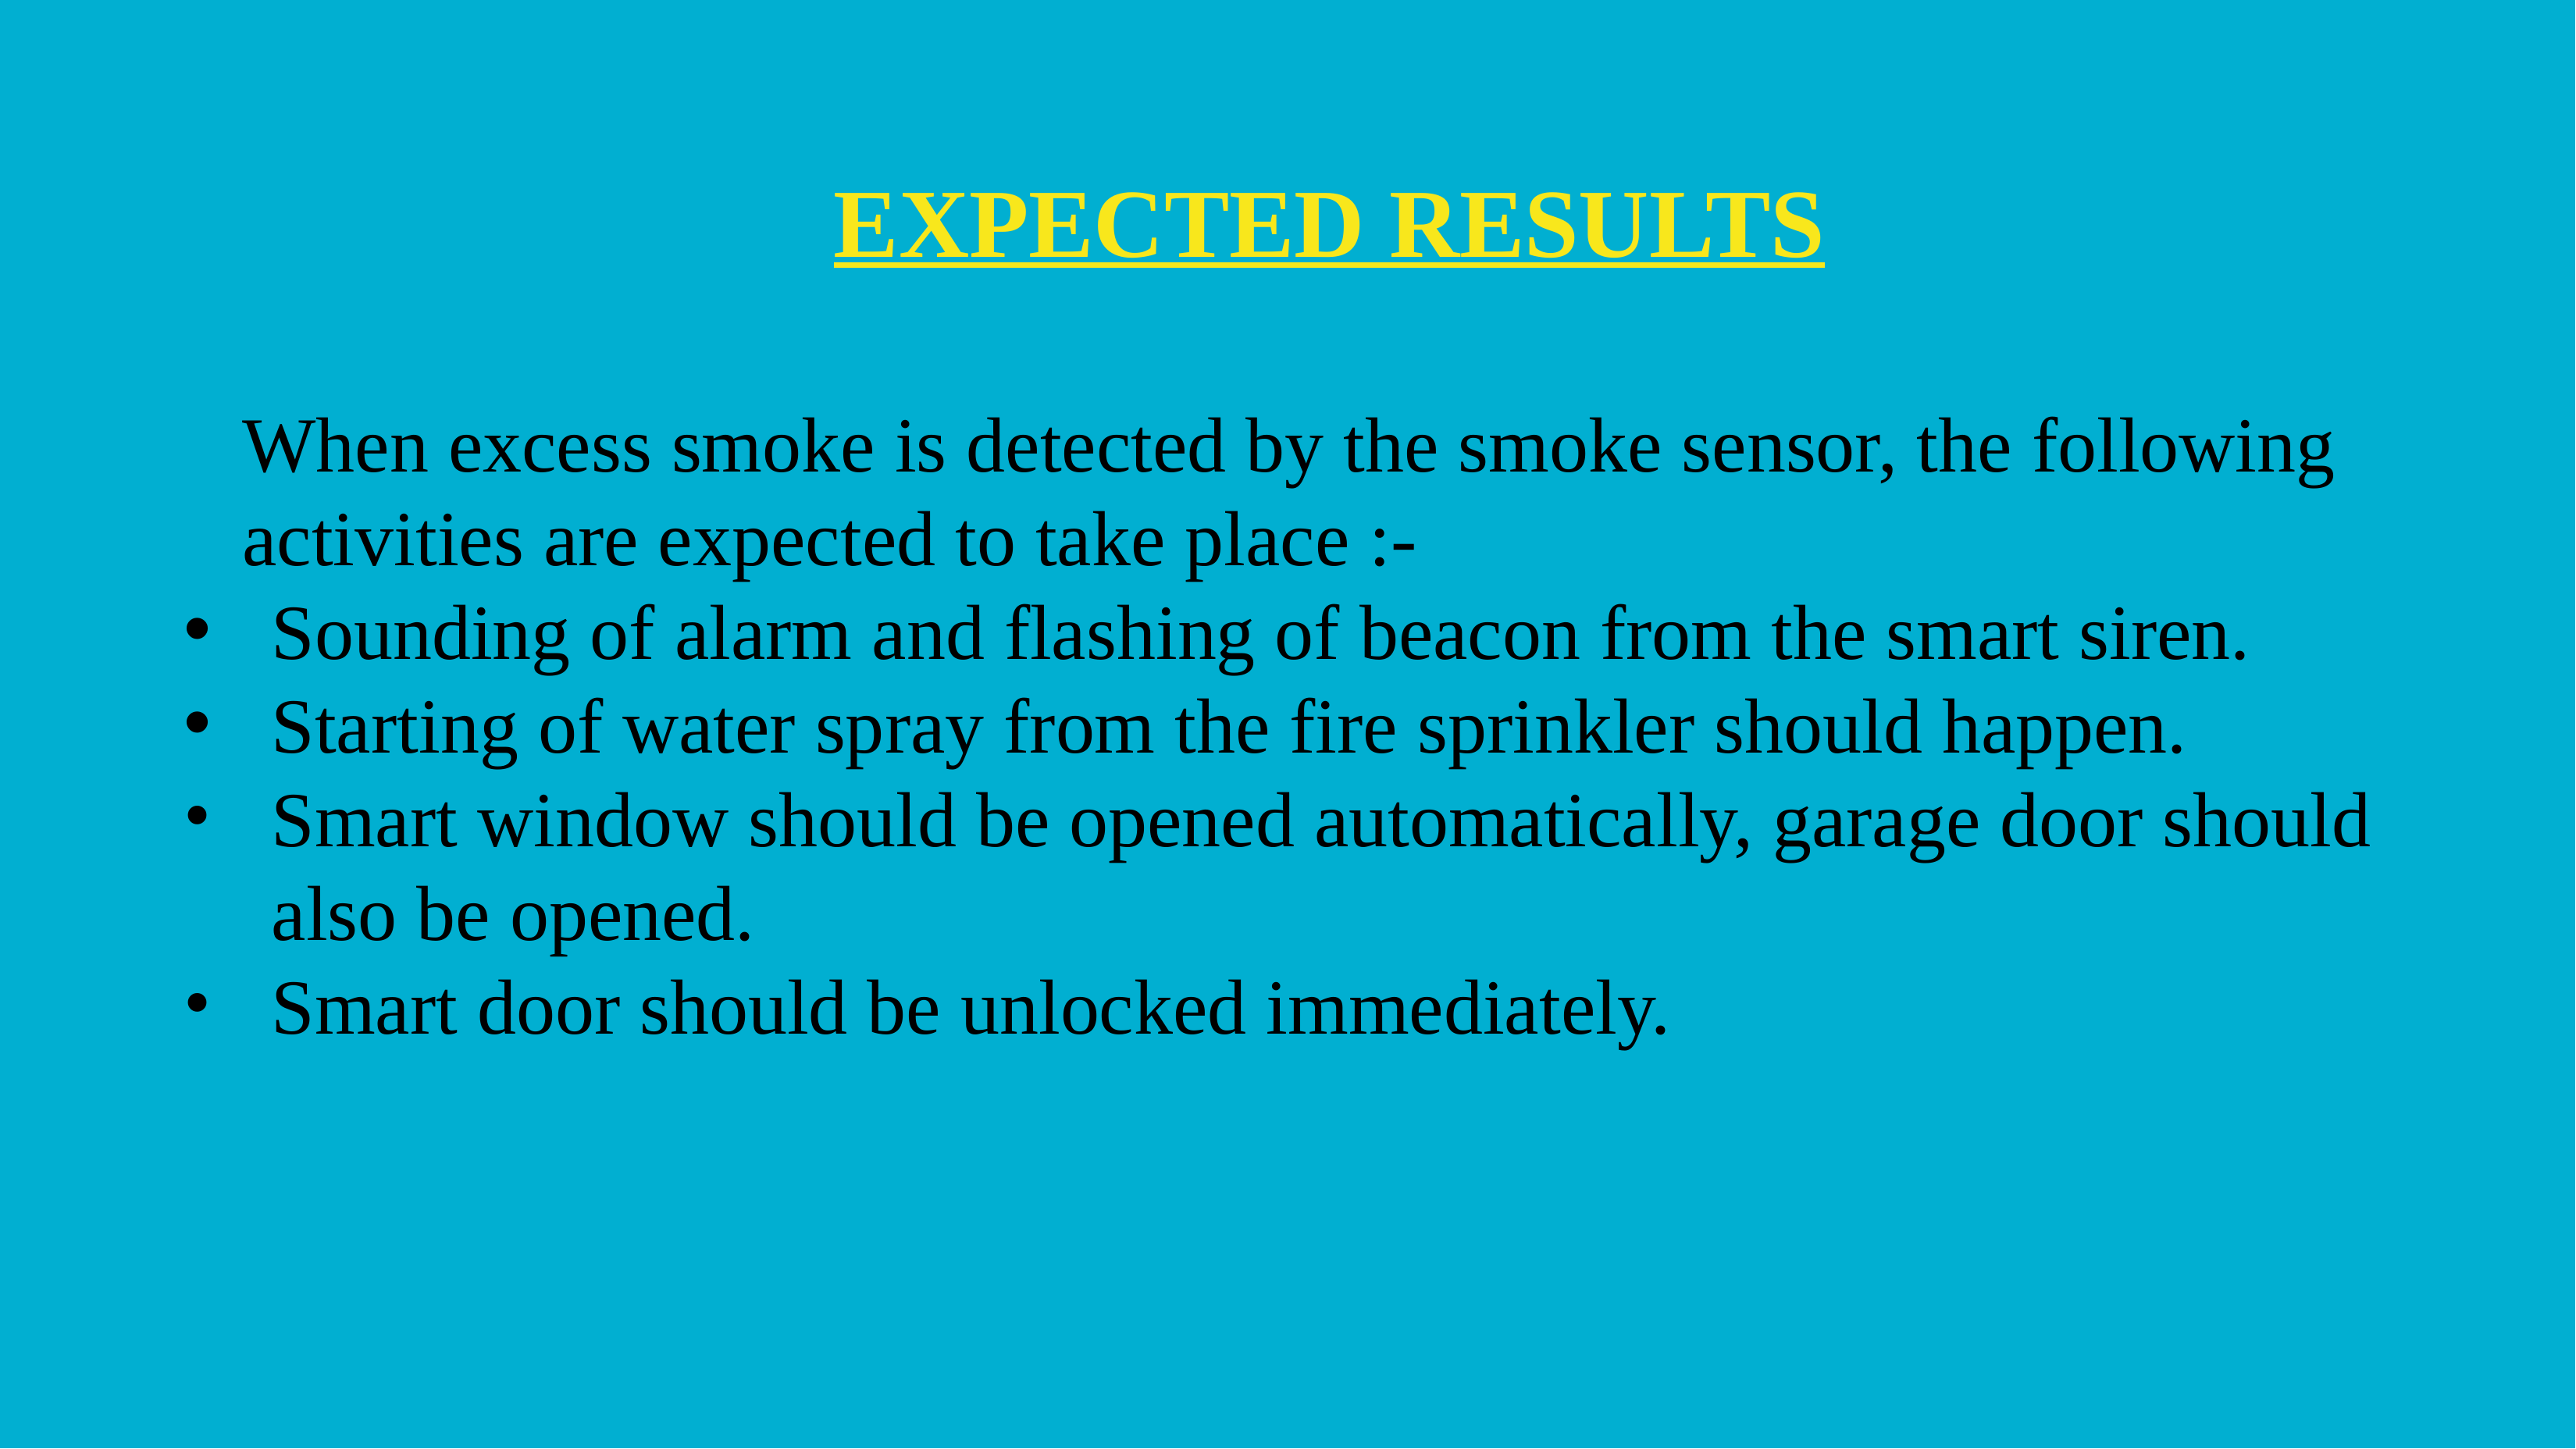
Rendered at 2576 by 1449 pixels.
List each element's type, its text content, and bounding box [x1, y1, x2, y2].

text_box EXPECTED RESULTS When excess smoke is detected by the smoke sensor, the following activities are expected to take place :- Sounding of alarm and flashing of beacon from the smart siren. Starting of water spray from the fire sprinkler should happen. Smart window should be opened automatically, garage door should also be opened. Smart door should be unlocked immediately. [172, 148, 2440, 1390]
